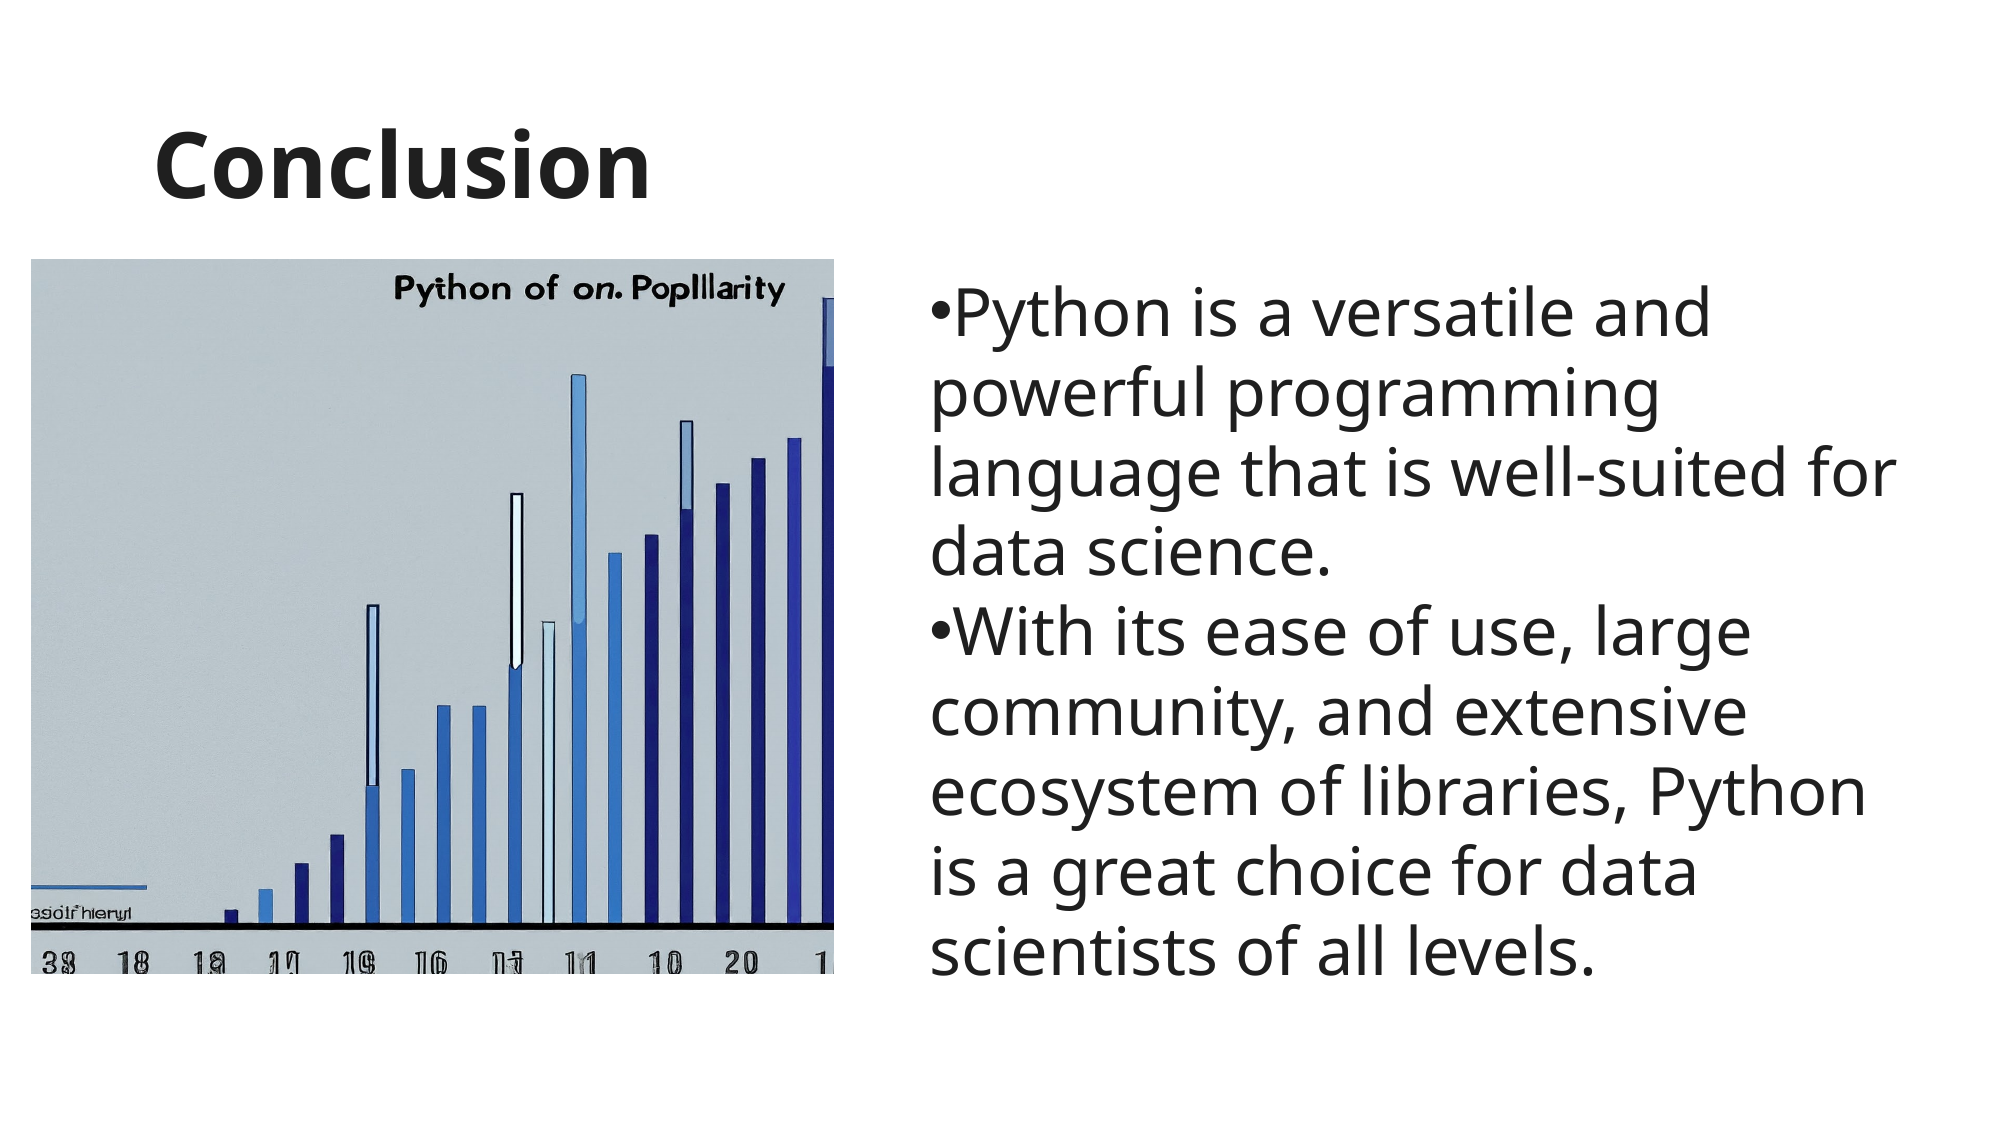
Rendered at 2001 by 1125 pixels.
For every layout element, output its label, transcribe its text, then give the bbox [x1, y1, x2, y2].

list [31, 259, 834, 974]
text_box Python is a versatile and powerful programming language that is well-suited for data science. With its ease of use, large community, and extensive ecosystem of libraries, Python is a great choice for data scientists of all levels. [914, 261, 1915, 997]
title Conclusion [137, 59, 1863, 278]
